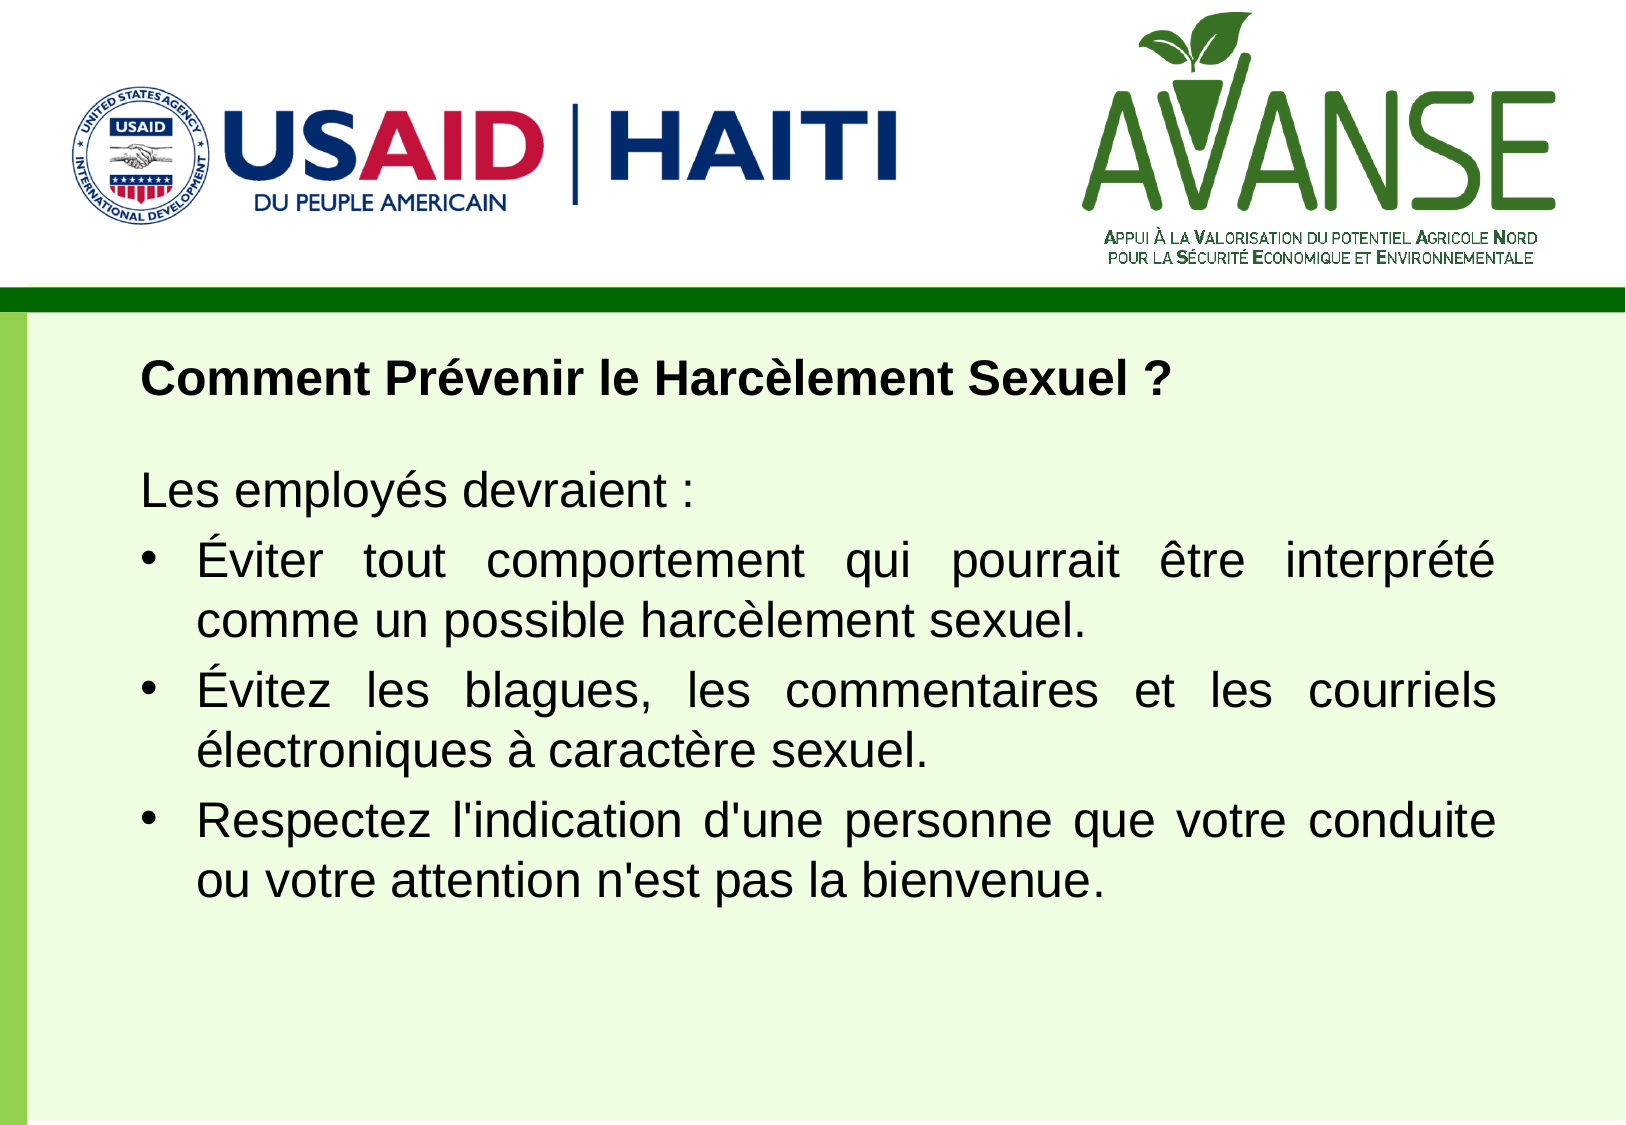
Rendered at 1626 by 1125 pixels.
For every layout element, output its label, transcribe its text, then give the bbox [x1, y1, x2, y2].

title Comment Prévenir le Harcèlement Sexuel ? [124, 337, 1507, 438]
picture [5, 42, 963, 277]
picture [1082, 12, 1556, 277]
subtitle Les employés devraient : Éviter tout comportement qui pourrait être interprété comme un possible harcèlement sexuel. Évitez les blagues, les commentaires et les courriels électroniques à caractère sexuel. Respectez l'indication d'une personne que votre conduite ou votre attention n'est pas la bienvenue. [124, 449, 1513, 963]
